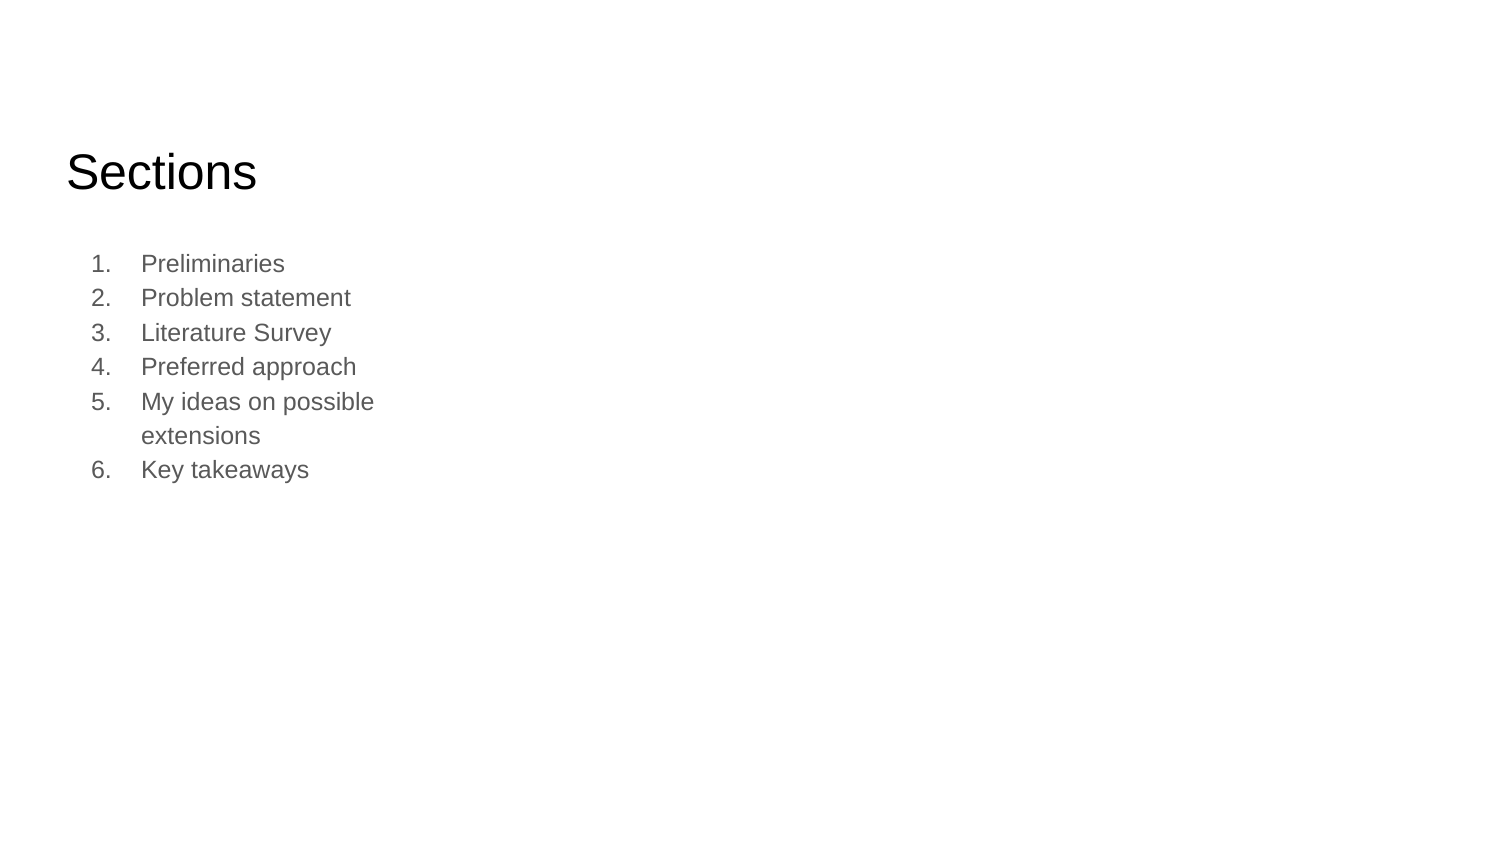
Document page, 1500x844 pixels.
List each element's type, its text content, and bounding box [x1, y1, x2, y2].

title Sections [51, 91, 512, 216]
list Preliminaries Problem statement Literature Survey Preferred approach My ideas on possible extensions Key takeaways [51, 227, 512, 750]
